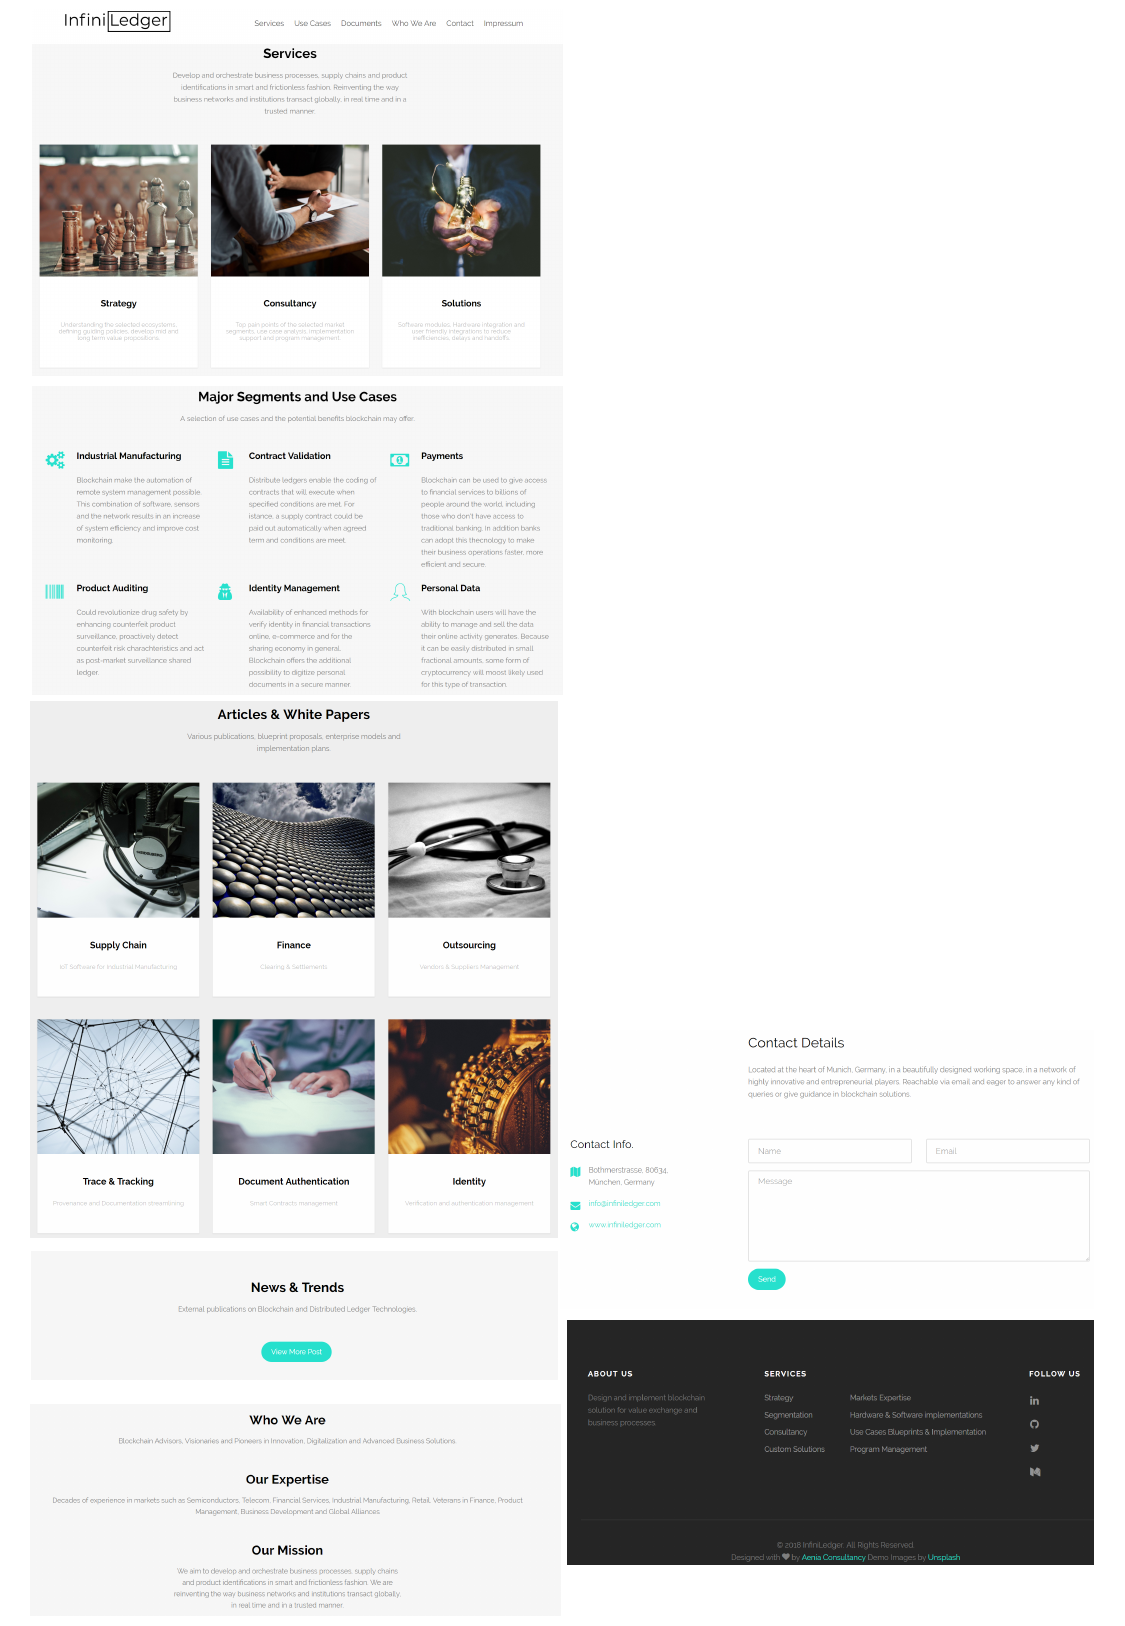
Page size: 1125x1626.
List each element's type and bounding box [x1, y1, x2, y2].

picture [32, 386, 563, 695]
picture [30, 1404, 561, 1616]
picture [567, 1320, 1095, 1565]
picture [30, 701, 558, 1238]
picture [32, 9, 563, 376]
picture [560, 1030, 1094, 1309]
picture [31, 1251, 558, 1380]
